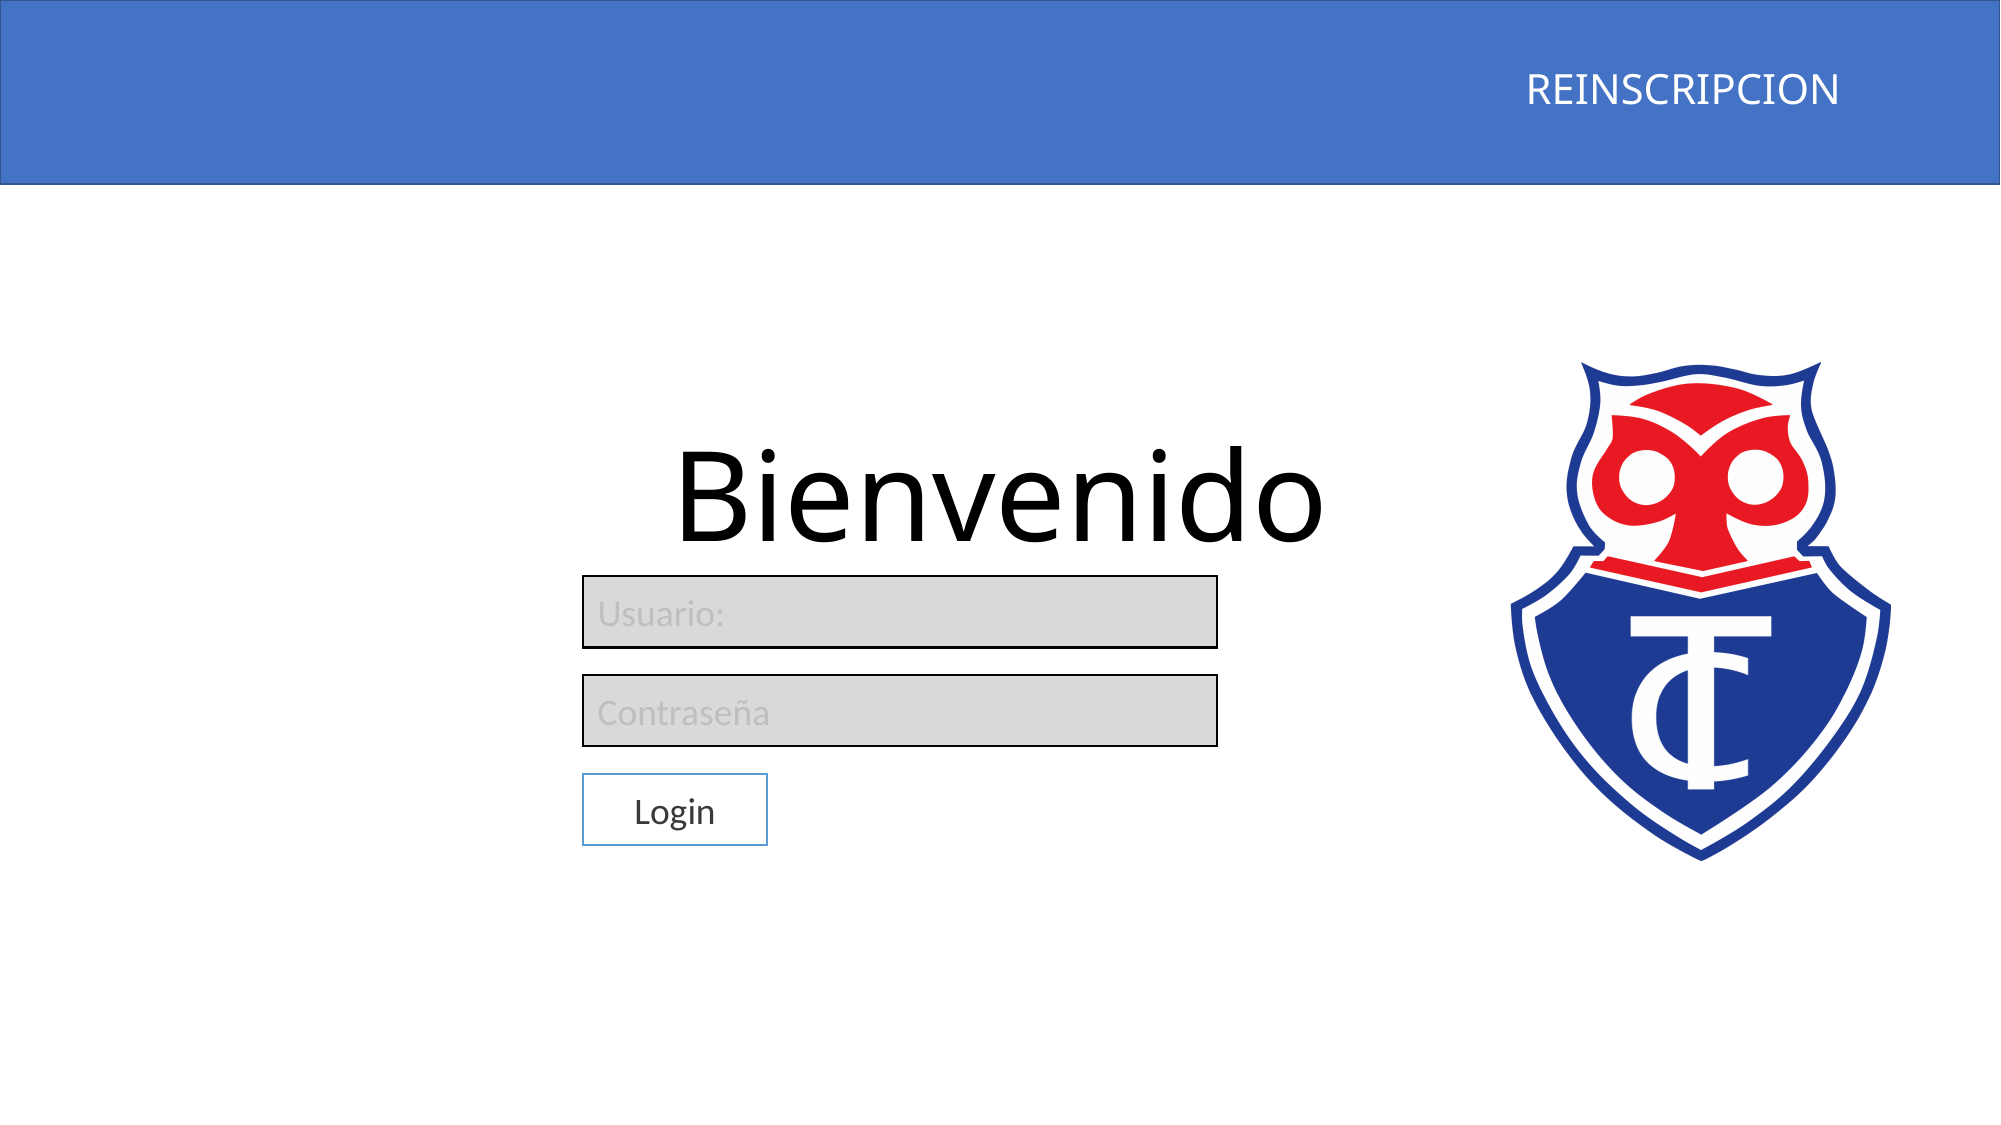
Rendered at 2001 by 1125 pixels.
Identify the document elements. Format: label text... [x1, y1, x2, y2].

title Bienvenido [249, 185, 1750, 576]
text_box Login [582, 773, 768, 846]
text_box [0, 0, 2000, 185]
text_box Contraseña [582, 674, 1218, 747]
text_box REINSCRIPCION [1510, 55, 1976, 121]
picture [1510, 362, 1891, 861]
text_box Usuario: [582, 575, 1218, 649]
